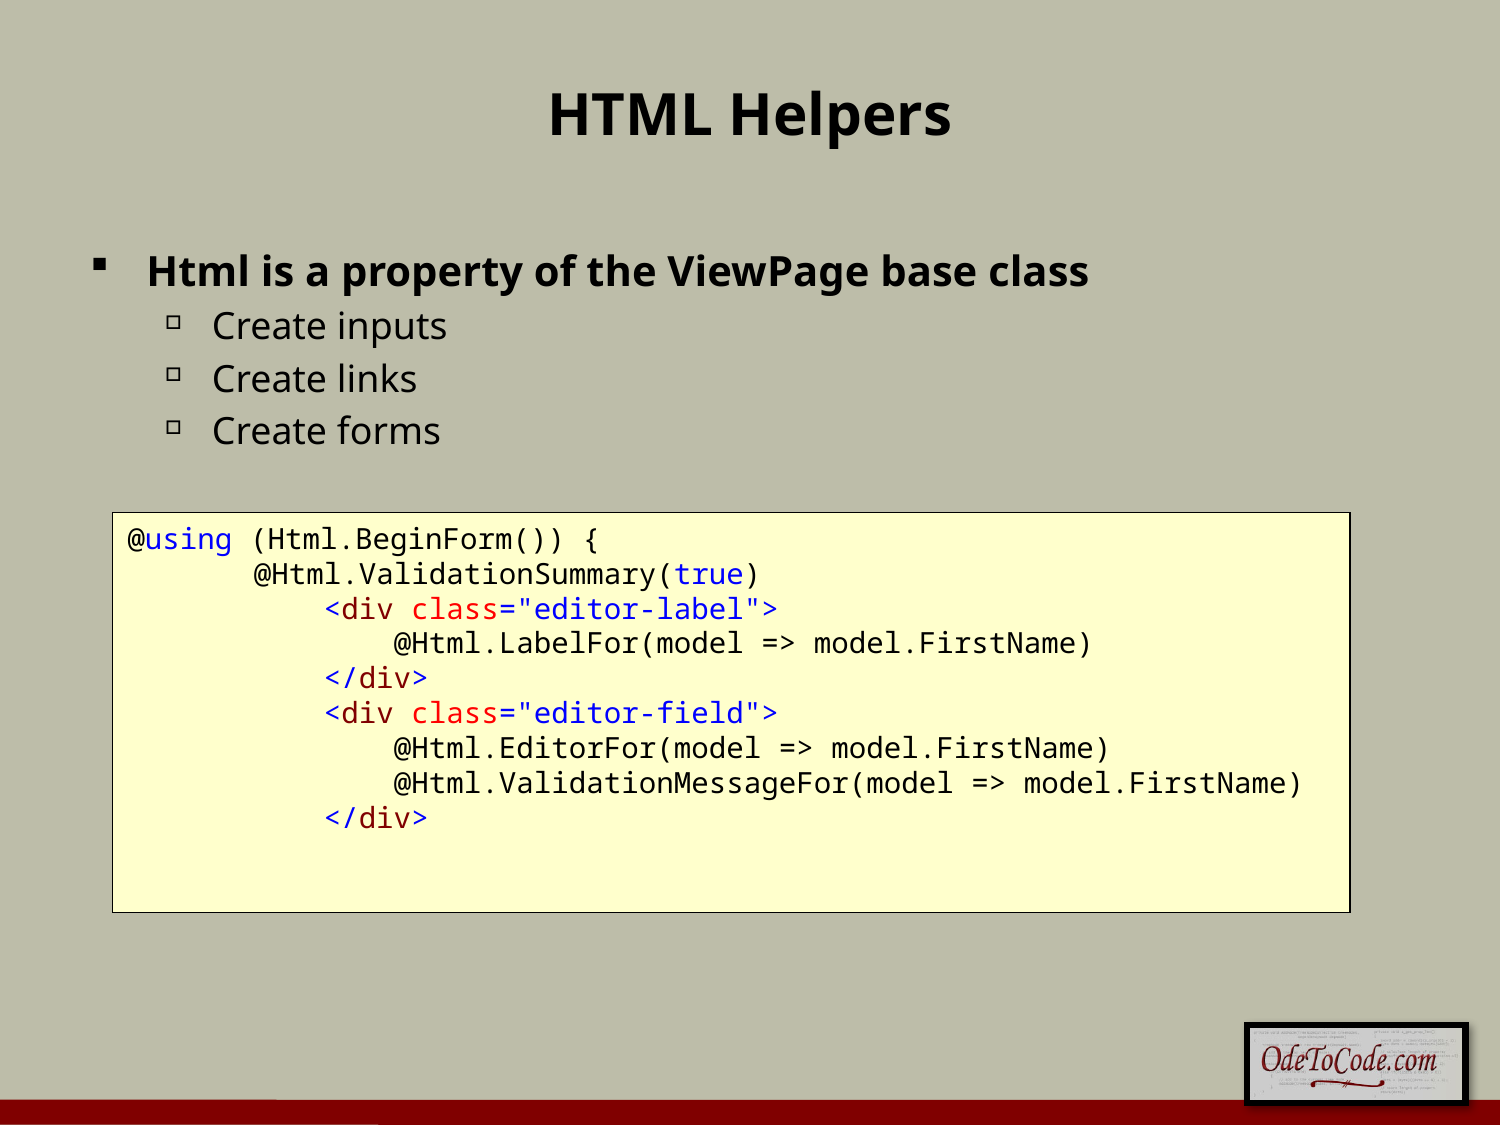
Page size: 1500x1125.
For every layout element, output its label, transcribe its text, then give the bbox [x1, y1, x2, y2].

text_box @using (Html.BeginForm()) { @Html.ValidationSummary(true) <div class="editor-label"> @Html.LabelFor(model => model.FirstName) </div> <div class="editor-field"> @Html.EditorFor(model => model.FirstName) @Html.ValidationMessageFor(model => model.FirstName) </div> [112, 512, 1350, 913]
title HTML Helpers [74, 49, 1426, 176]
picture [1250, 1028, 1462, 1100]
list Html is a property of the ViewPage base class Create inputs Create links Create forms [74, 237, 1426, 976]
